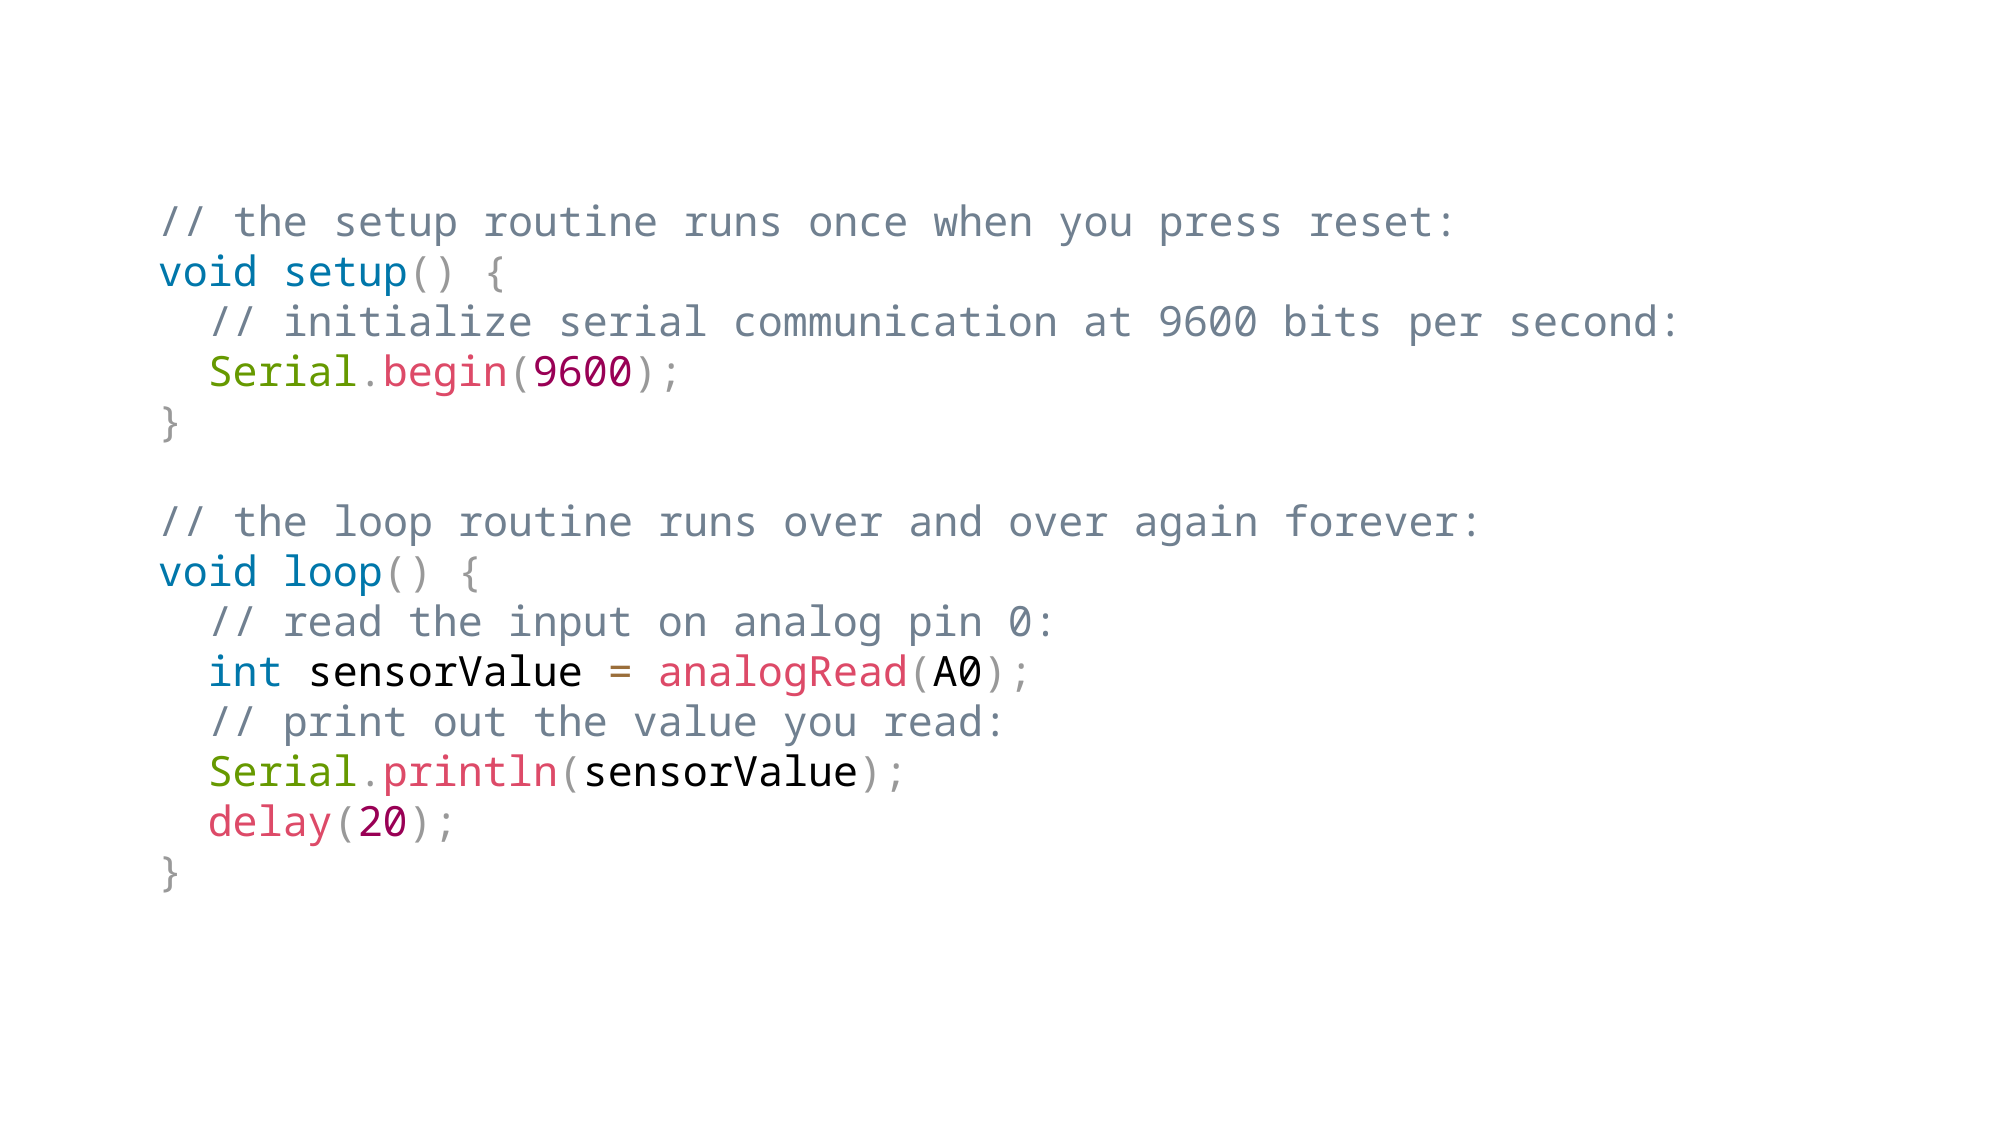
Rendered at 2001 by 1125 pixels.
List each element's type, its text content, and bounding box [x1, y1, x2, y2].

text_box // the setup routine runs once when you press reset: void setup() { // initialize serial communication at 9600 bits per second: Serial.begin(9600); } // the loop routine runs over and over again forever: void loop() { // read the input on analog pin 0: int sensorValue = analogRead(A0); // print out the value you read: Serial.println(sensorValue); delay(20); } [142, 87, 1843, 903]
